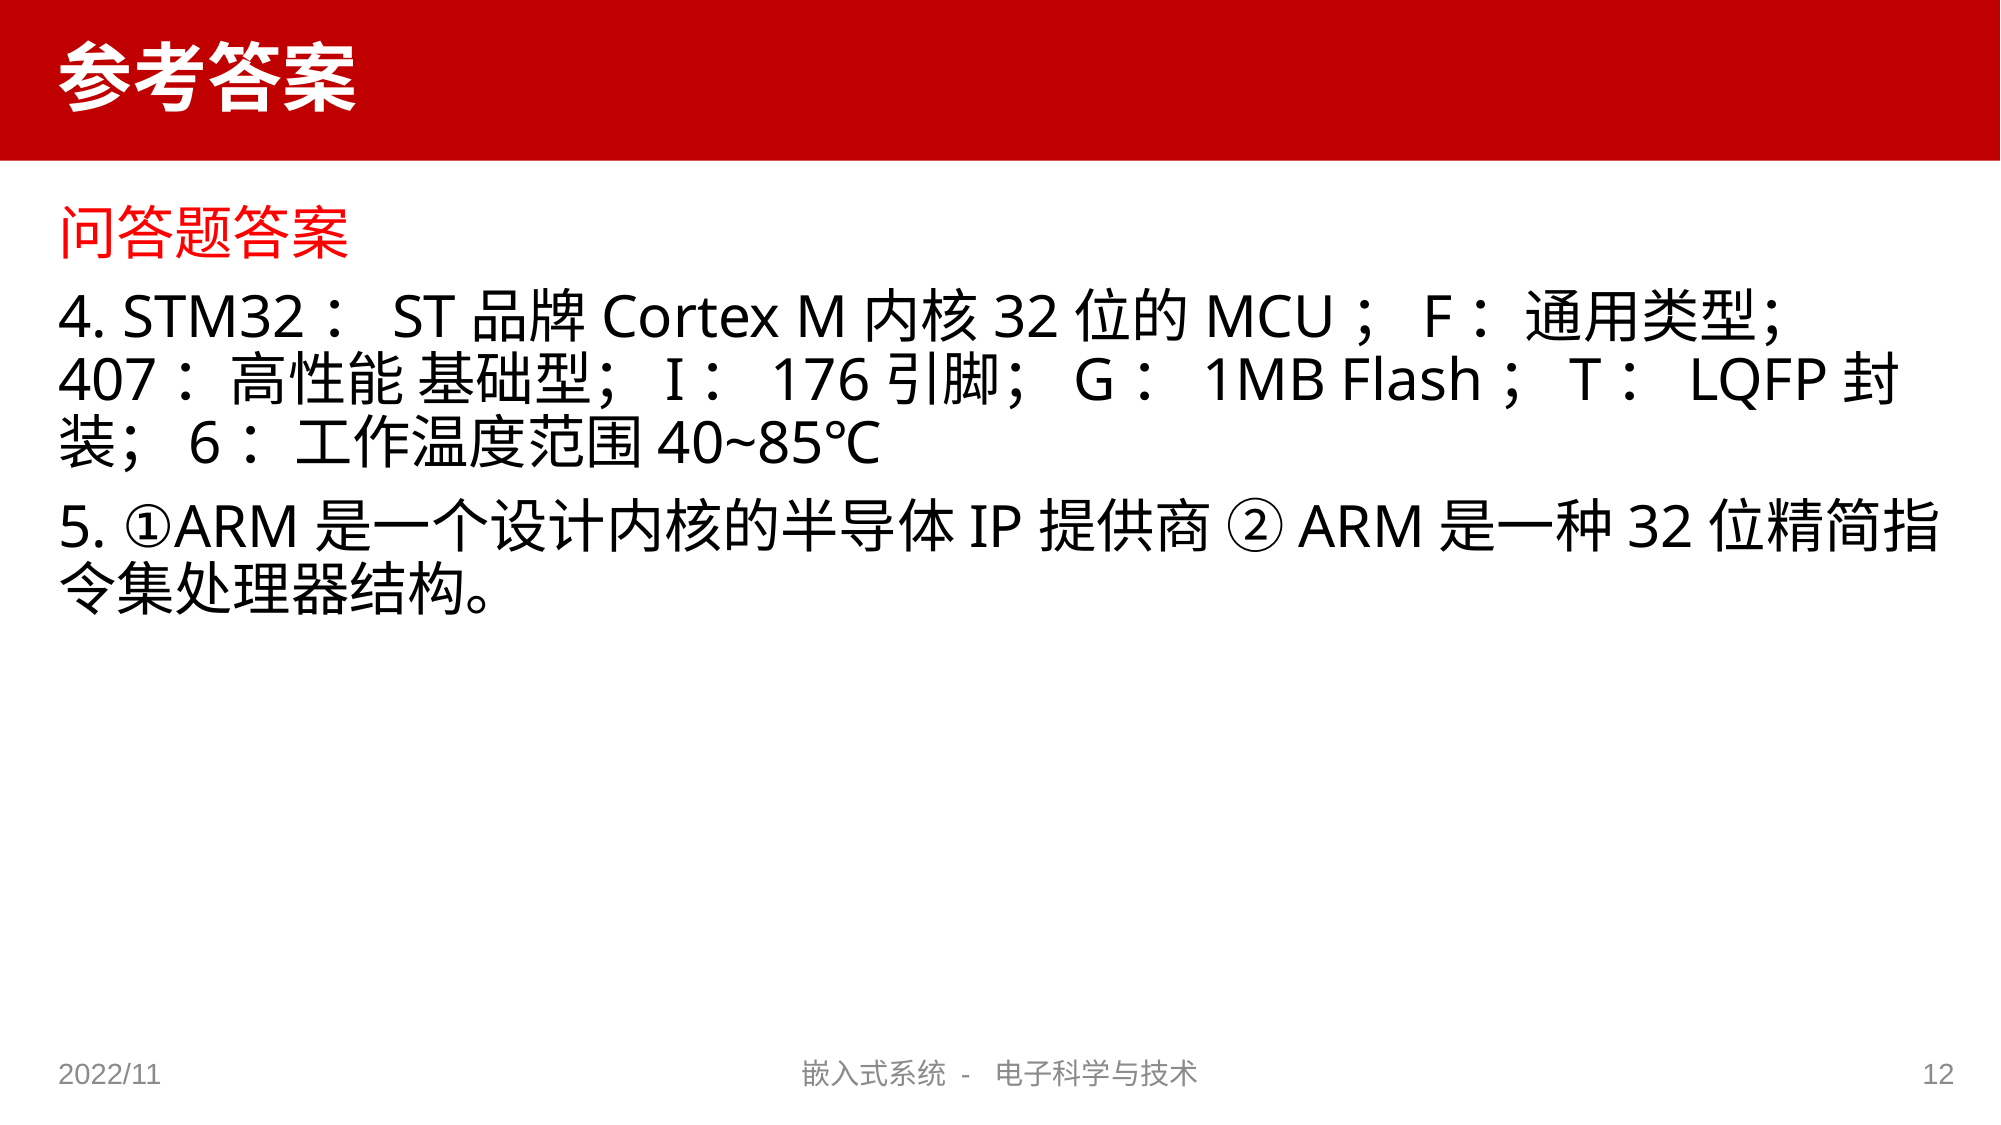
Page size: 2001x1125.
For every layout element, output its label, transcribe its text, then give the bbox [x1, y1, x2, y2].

title 参考答案 [42, 19, 1768, 144]
footer 嵌入式系统 - 电子科学与技术 [662, 1042, 1338, 1103]
slide_number 2022/11 [43, 1042, 494, 1103]
list 问答题答案 4. STM32：ST品牌Cortex M内核32位的MCU；F：通用类型；407：高性能 基础型；I：176引脚；G：1MB Flash；T：LQFP封装；6：工作温度范围40~85℃ 5. ①ARM是一个设计内核的半导体IP提供商 ②ARM是一种32位精简指令集处理器结构。 [43, 196, 1970, 1024]
slide_number 12 [1519, 1042, 1970, 1103]
